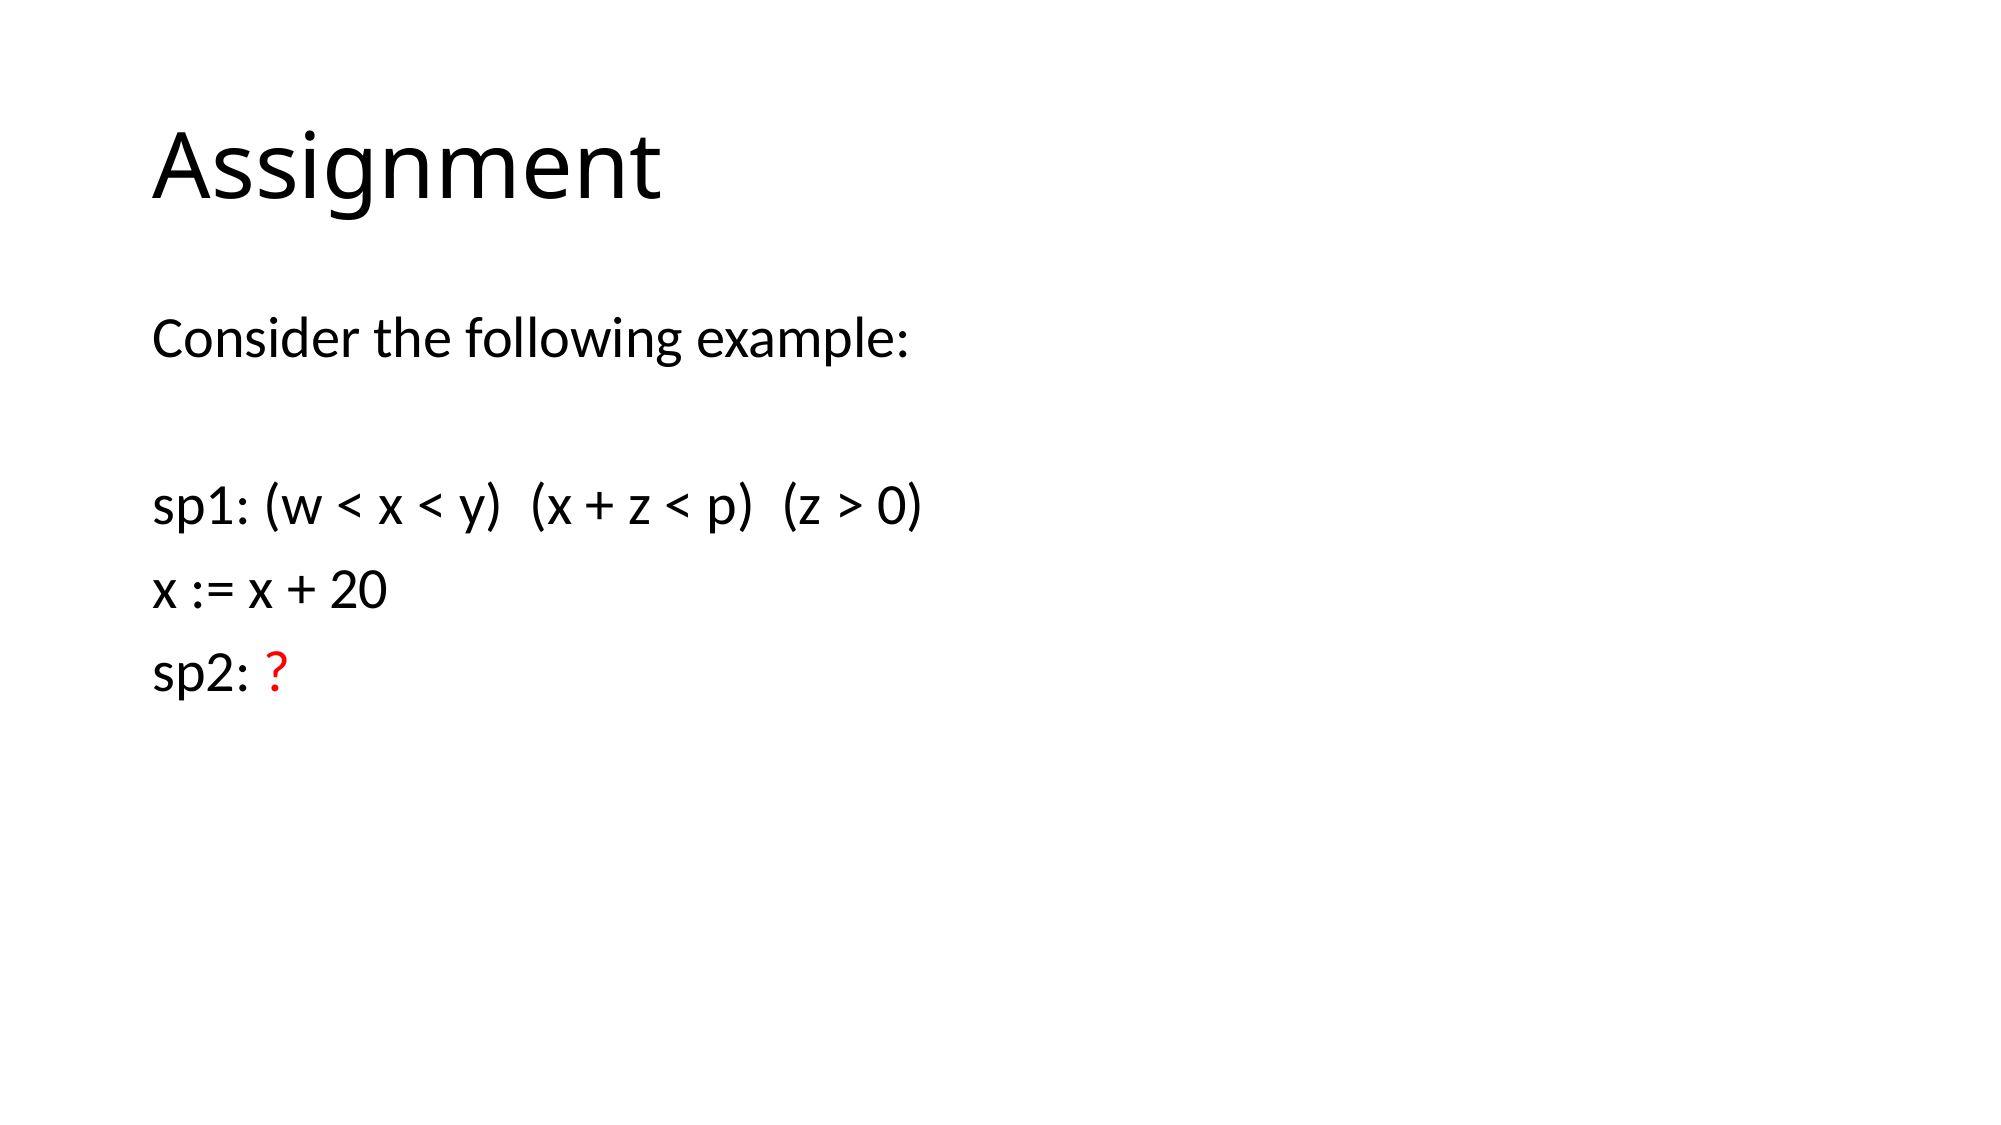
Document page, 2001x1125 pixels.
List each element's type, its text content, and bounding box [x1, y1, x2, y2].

title Assignment [137, 59, 1863, 278]
